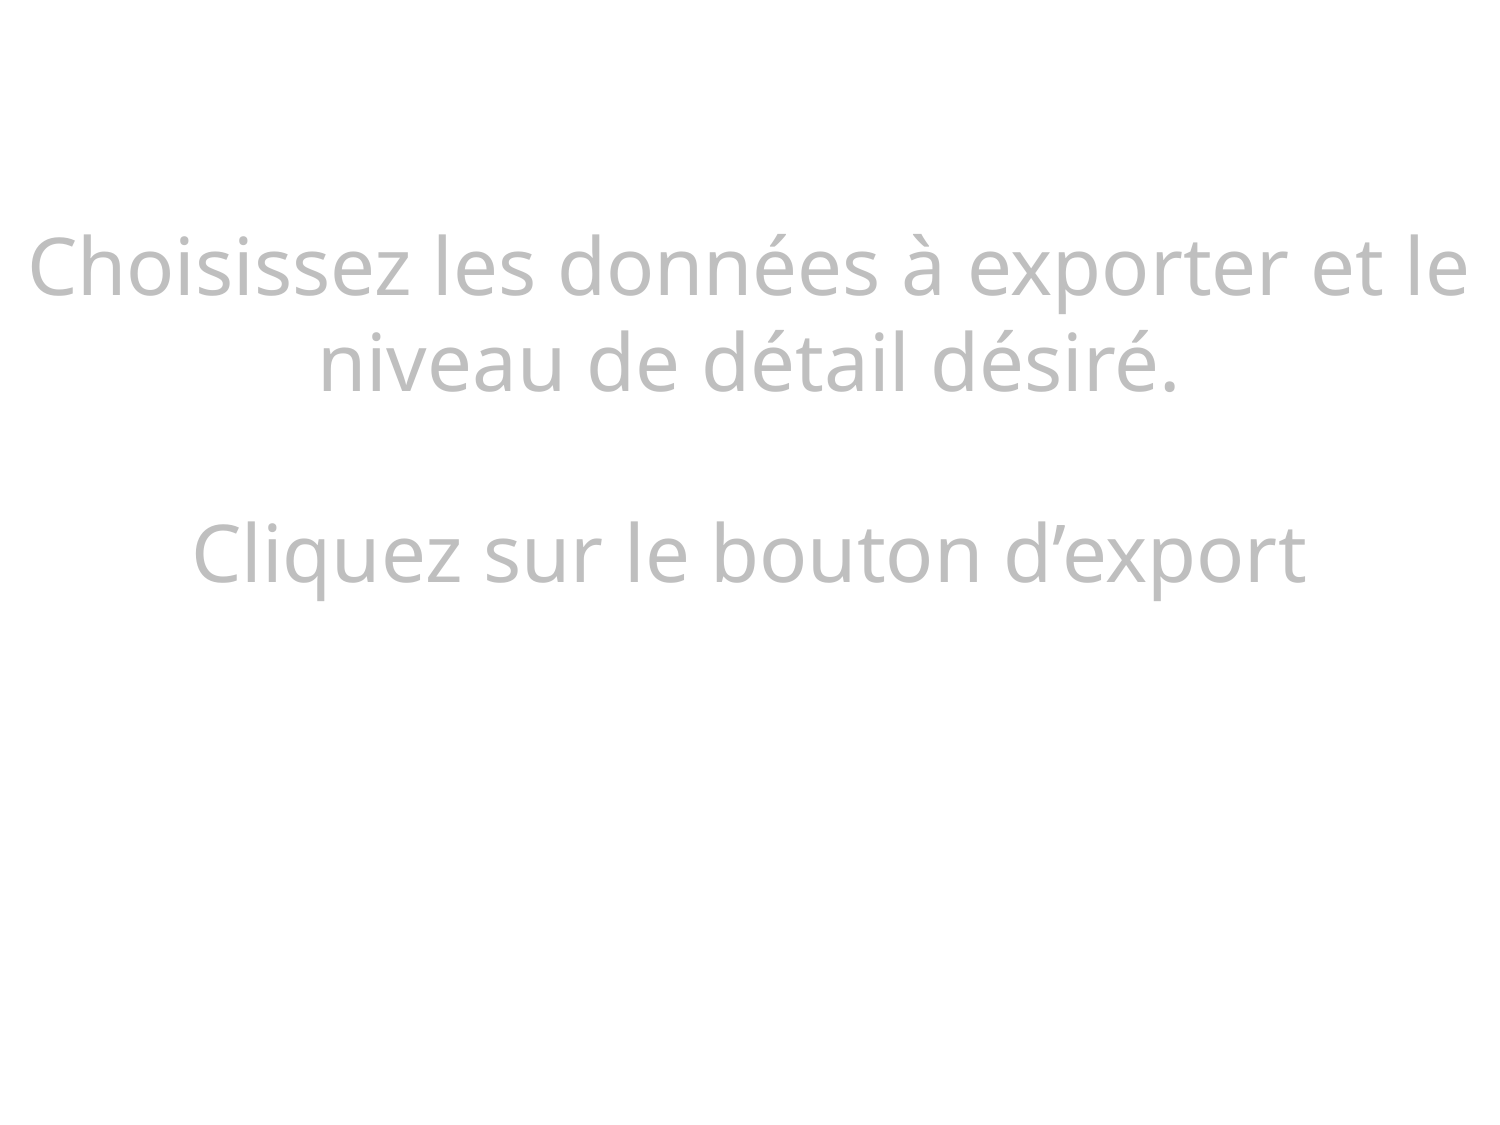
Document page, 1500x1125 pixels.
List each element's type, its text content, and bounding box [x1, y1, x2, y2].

title Choisissez les données à exporter et le niveau de détail désiré. Cliquez sur le bouton d’export [0, 208, 1500, 607]
